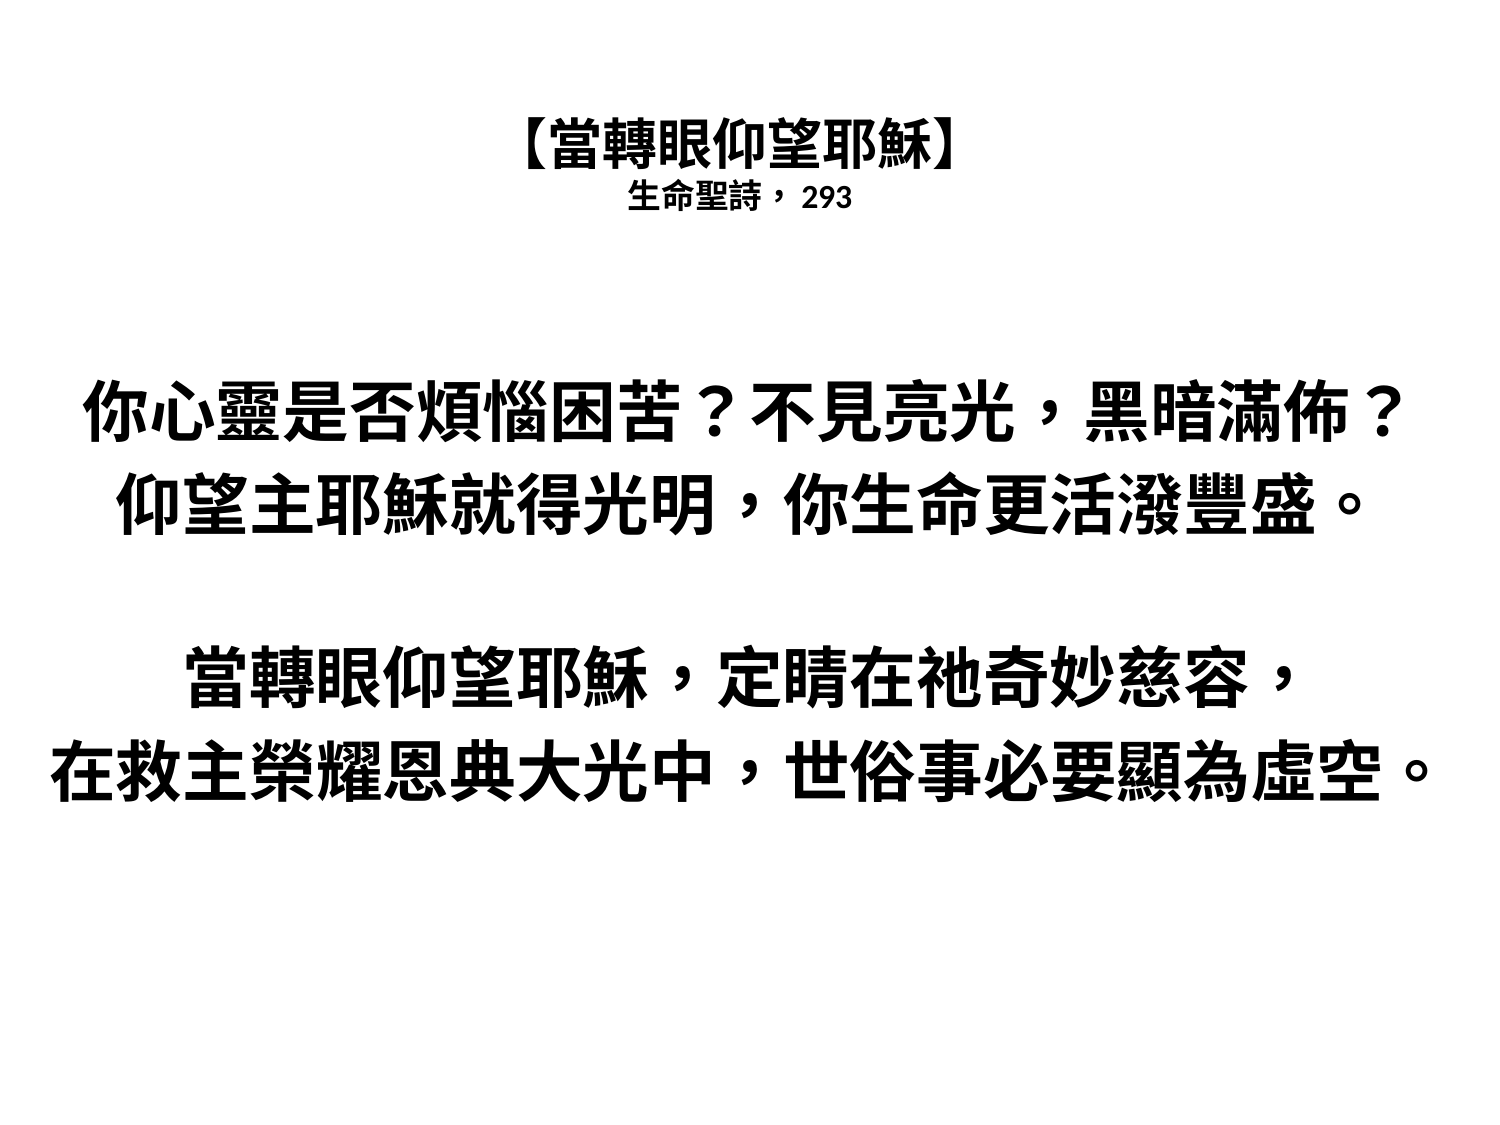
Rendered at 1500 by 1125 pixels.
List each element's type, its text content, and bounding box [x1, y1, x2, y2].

list 你心靈是否煩惱困苦？不見亮光，黑暗滿佈？ 仰望主耶穌就得光明，你生命更活潑豐盛。 當轉眼仰望耶穌，定睛在祂奇妙慈容， 在救主榮耀恩典大光中，世俗事必要顯為虛空。 [0, 361, 1500, 1105]
title 【當轉眼仰望耶穌】 生命聖詩，293 [64, 101, 1415, 290]
